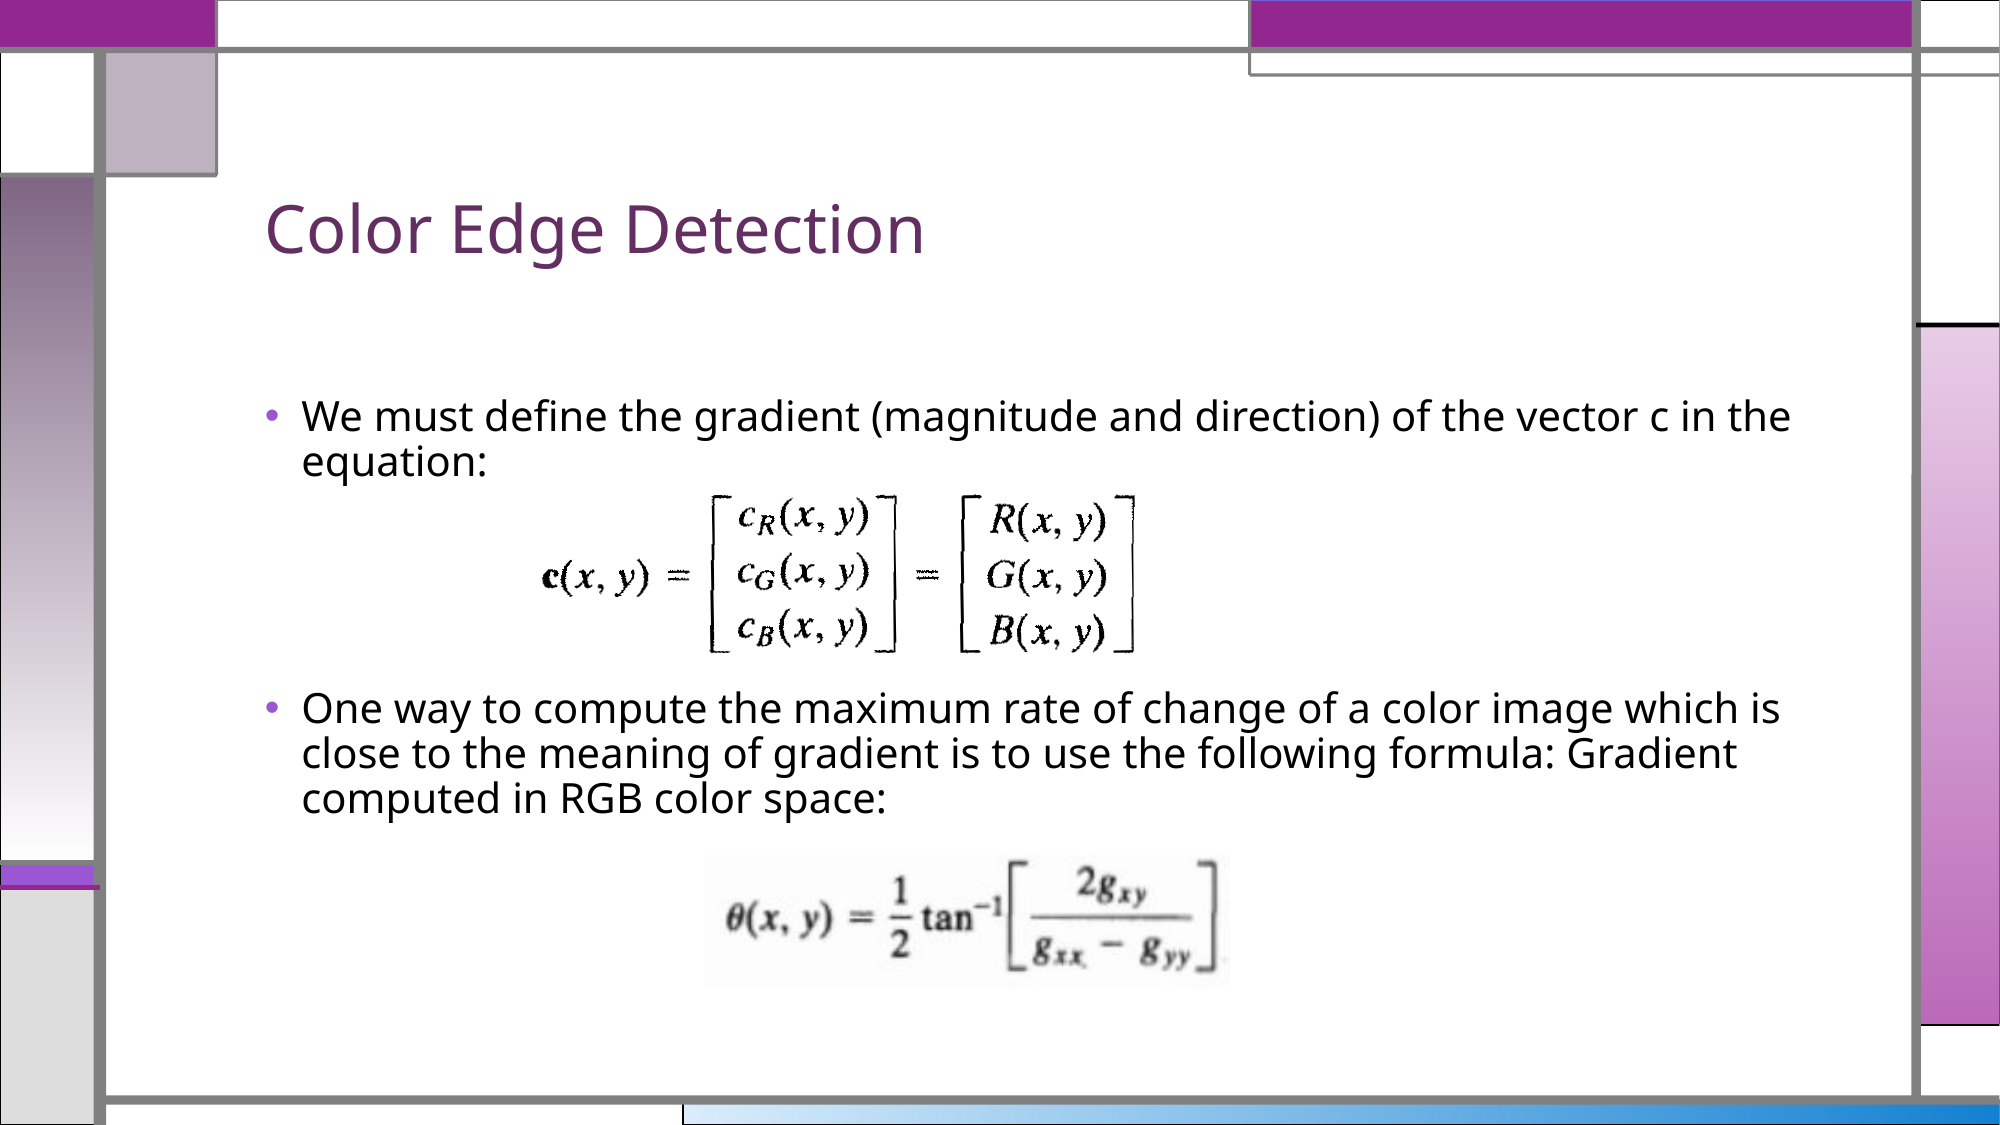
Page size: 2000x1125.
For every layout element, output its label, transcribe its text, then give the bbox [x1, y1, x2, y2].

picture [515, 479, 1152, 673]
picture [704, 854, 1230, 990]
list We must define the gradient (magnitude and direction) of the vector c in the equation: One way to compute the maximum rate of change of a color image which is close to the meaning of gradient is to use the following formula: Gradient computed in RGB color space: [249, 299, 1825, 988]
title Color Edge Detection [249, 87, 1825, 275]
